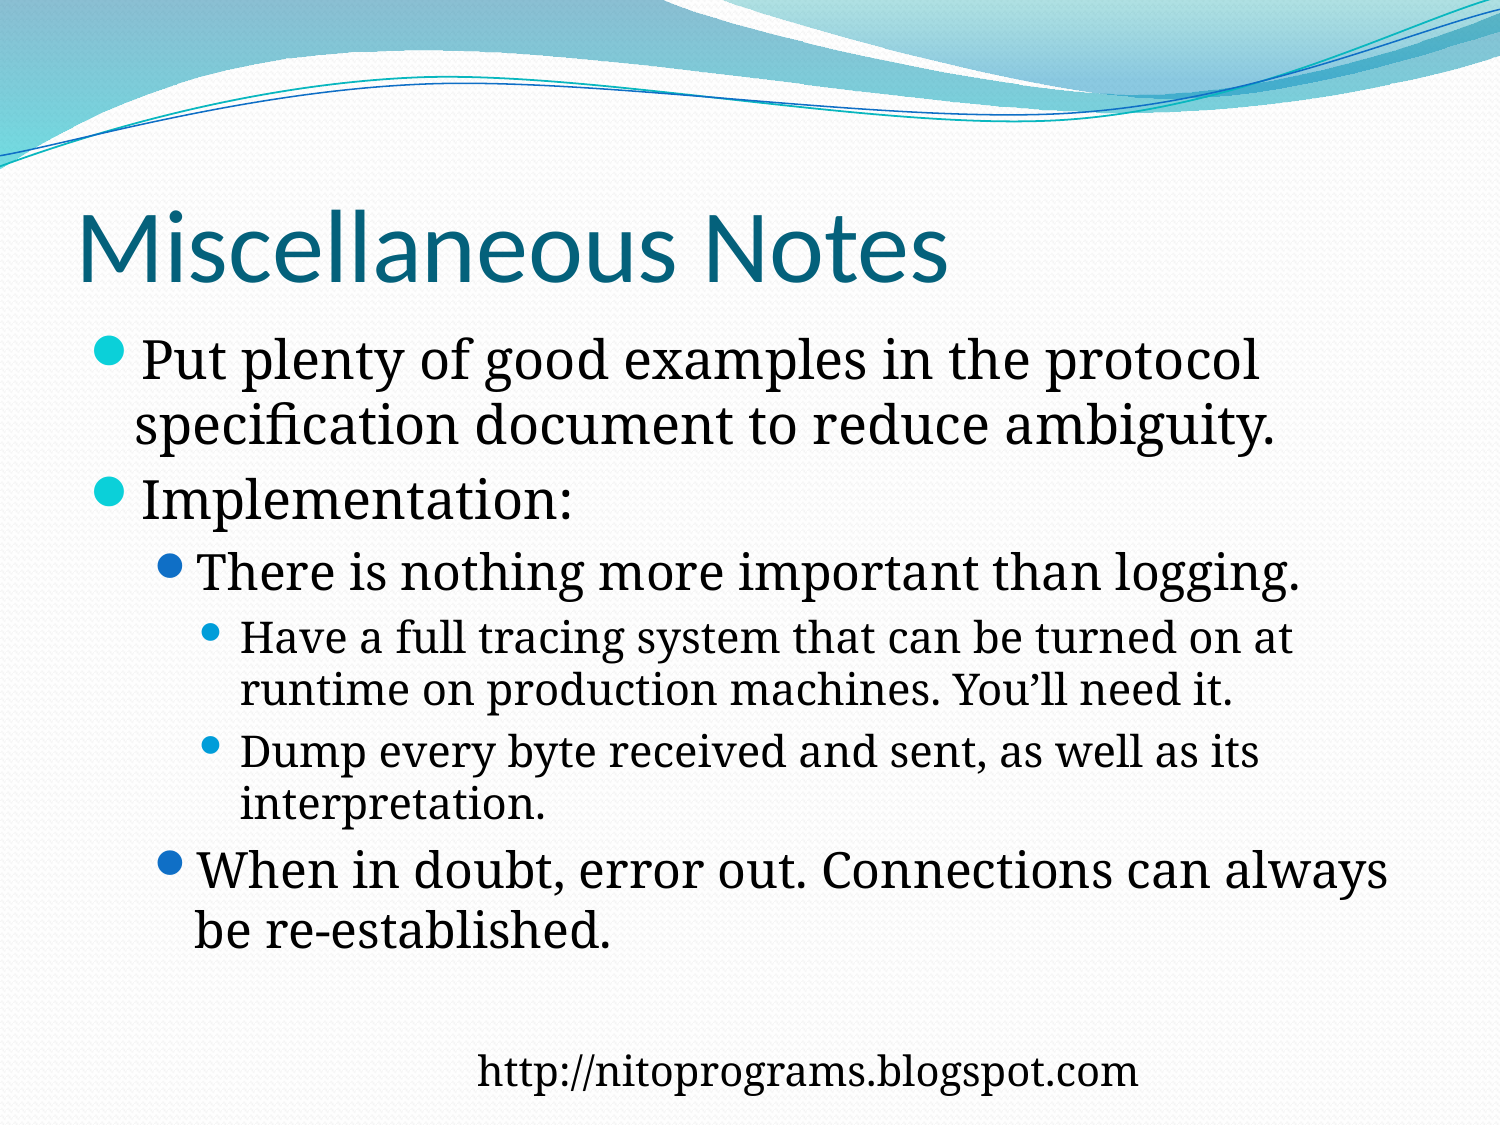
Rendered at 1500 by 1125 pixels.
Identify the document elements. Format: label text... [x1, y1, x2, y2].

title Miscellaneous Notes [75, 115, 1425, 303]
list Put plenty of good examples in the protocol specification document to reduce ambiguity. Implementation: There is nothing more important than logging. Have a full tracing system that can be turned on at runtime on production machines. You’ll need it. Dump every byte received and sent, as well as its interpretation. When in doubt, error out. Connections can always be re-established. [75, 317, 1425, 1038]
text_box http://nitoprograms.blogspot.com [462, 1037, 1500, 1100]
